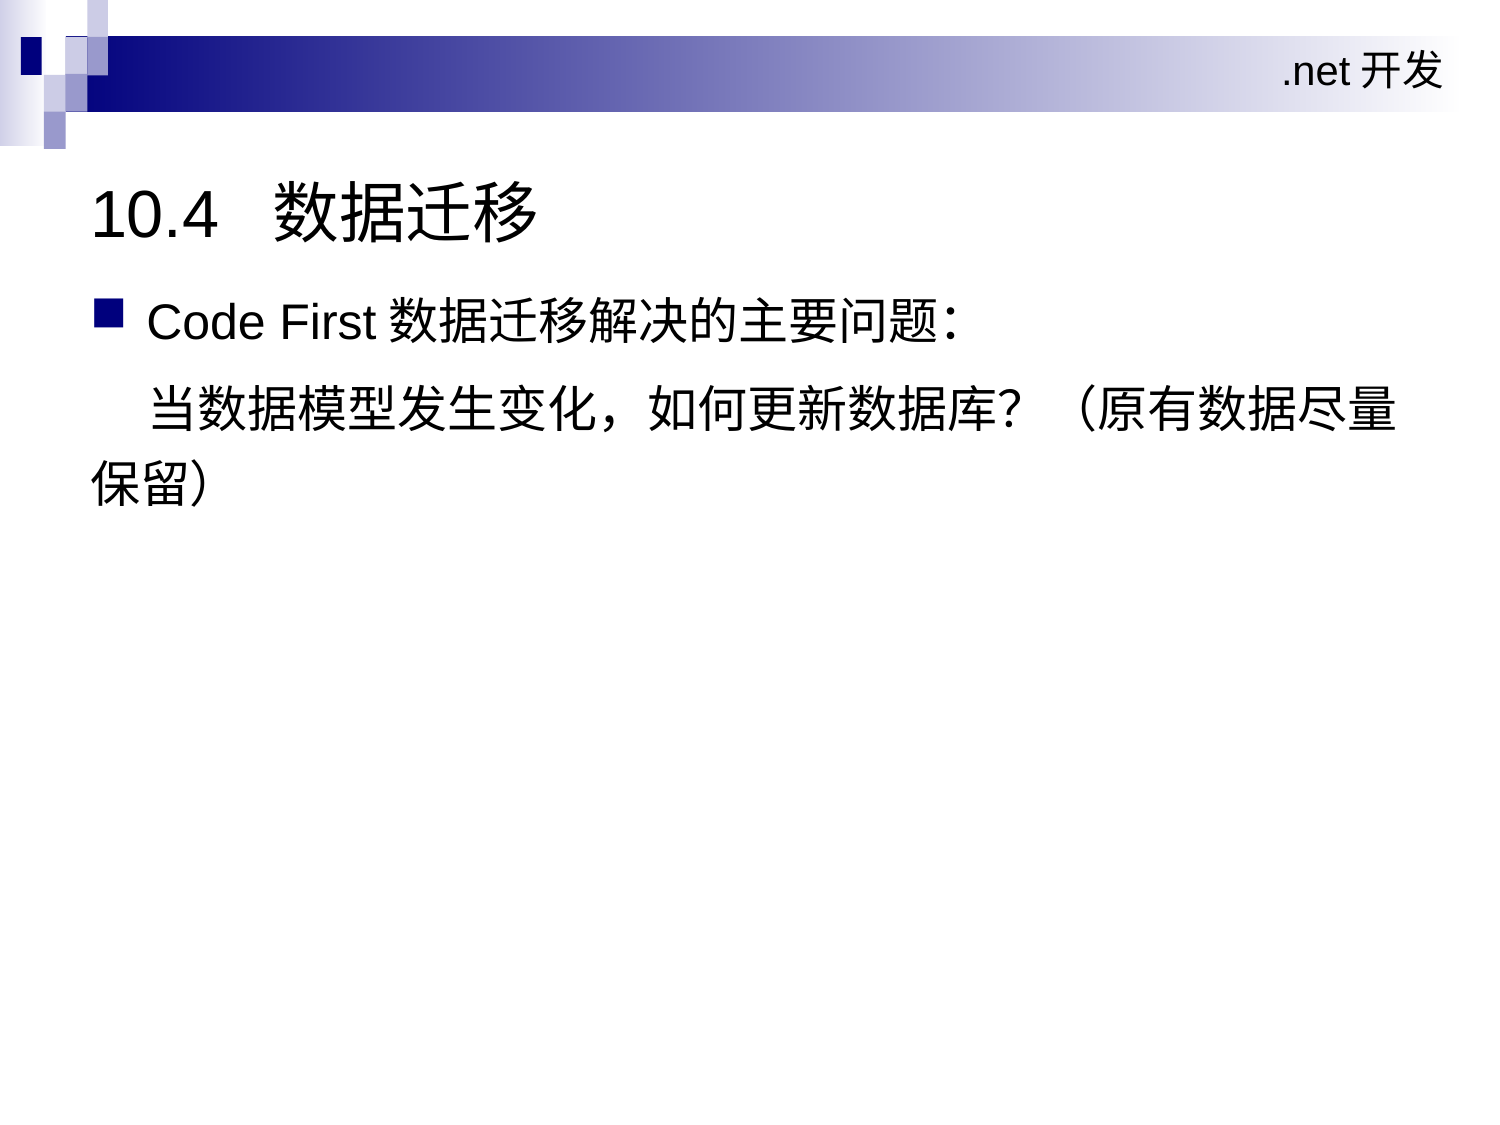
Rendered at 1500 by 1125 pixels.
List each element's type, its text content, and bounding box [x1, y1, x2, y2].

list Code First数据迁移解决的主要问题： 当数据模型发生变化，如何更新数据库？（原有数据尽量保留） [75, 267, 1425, 965]
title 10.4 数据迁移 [75, 149, 1425, 256]
